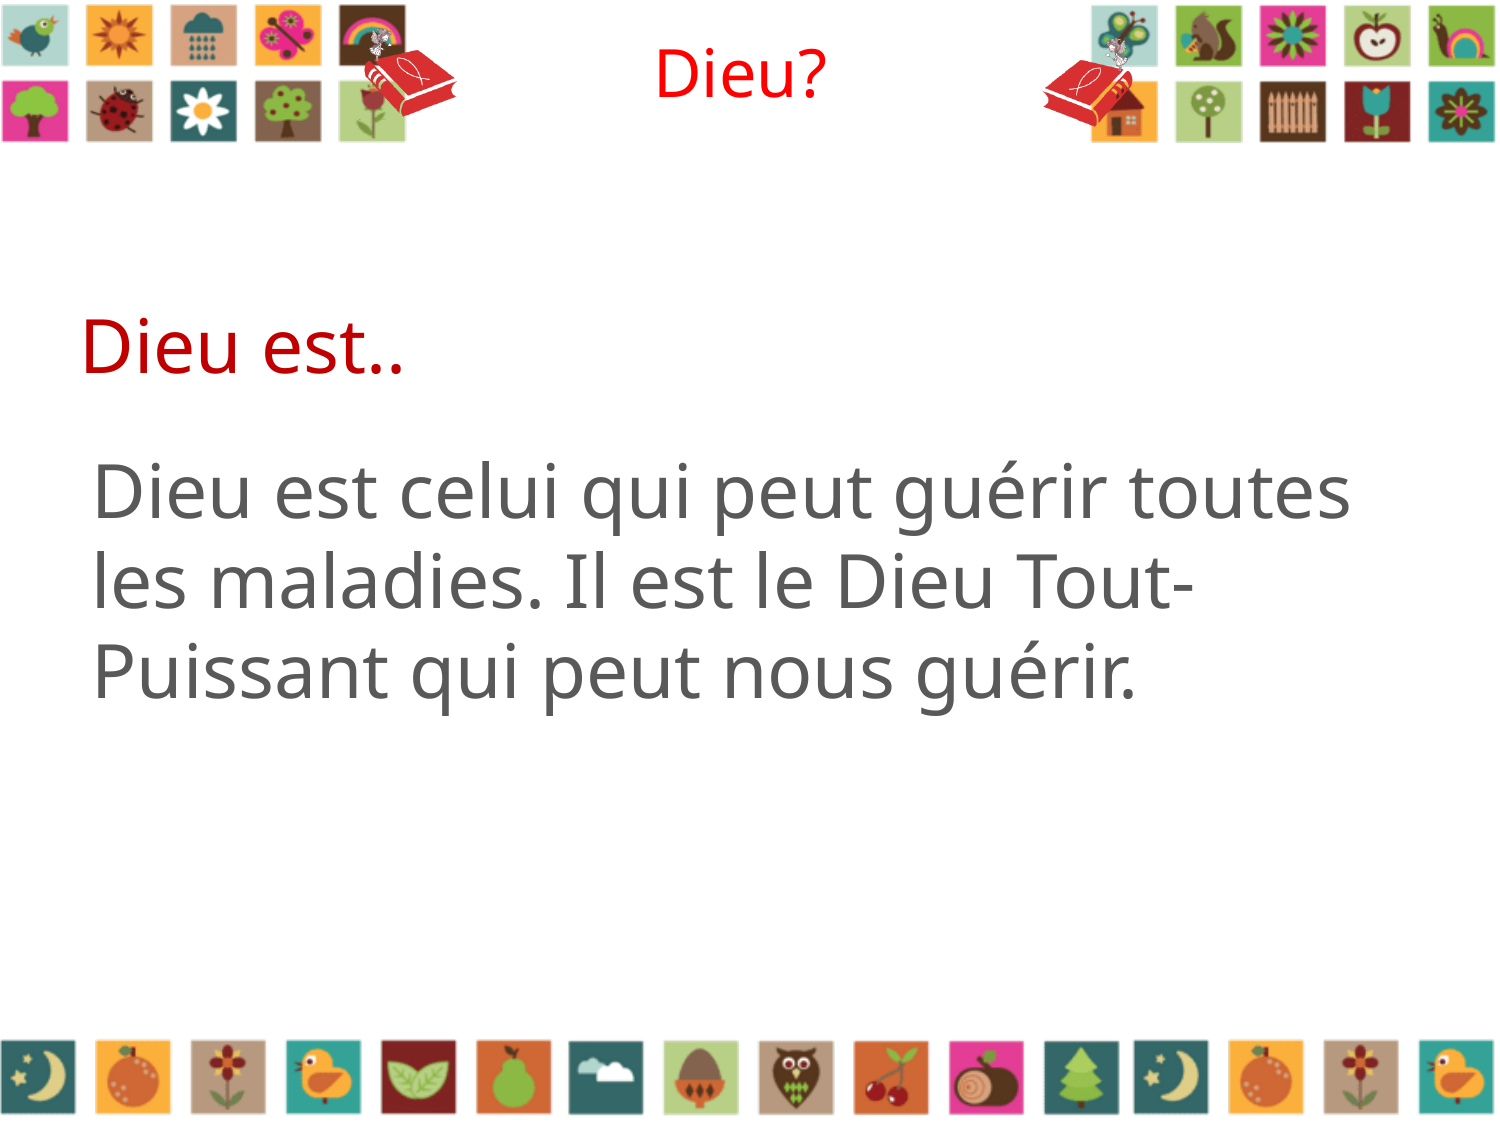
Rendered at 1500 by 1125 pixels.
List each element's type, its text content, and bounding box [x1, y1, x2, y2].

text_box Dieu est celui qui peut guérir toutes les maladies. Il est le Dieu Tout-Puissant qui peut nous guérir. [76, 436, 1424, 722]
picture [1011, 3, 1500, 150]
picture [0, 3, 489, 150]
text_box Dieu est.. [64, 290, 1412, 396]
text_box Dieu? [494, 23, 1009, 119]
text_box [0, 1028, 1500, 1118]
